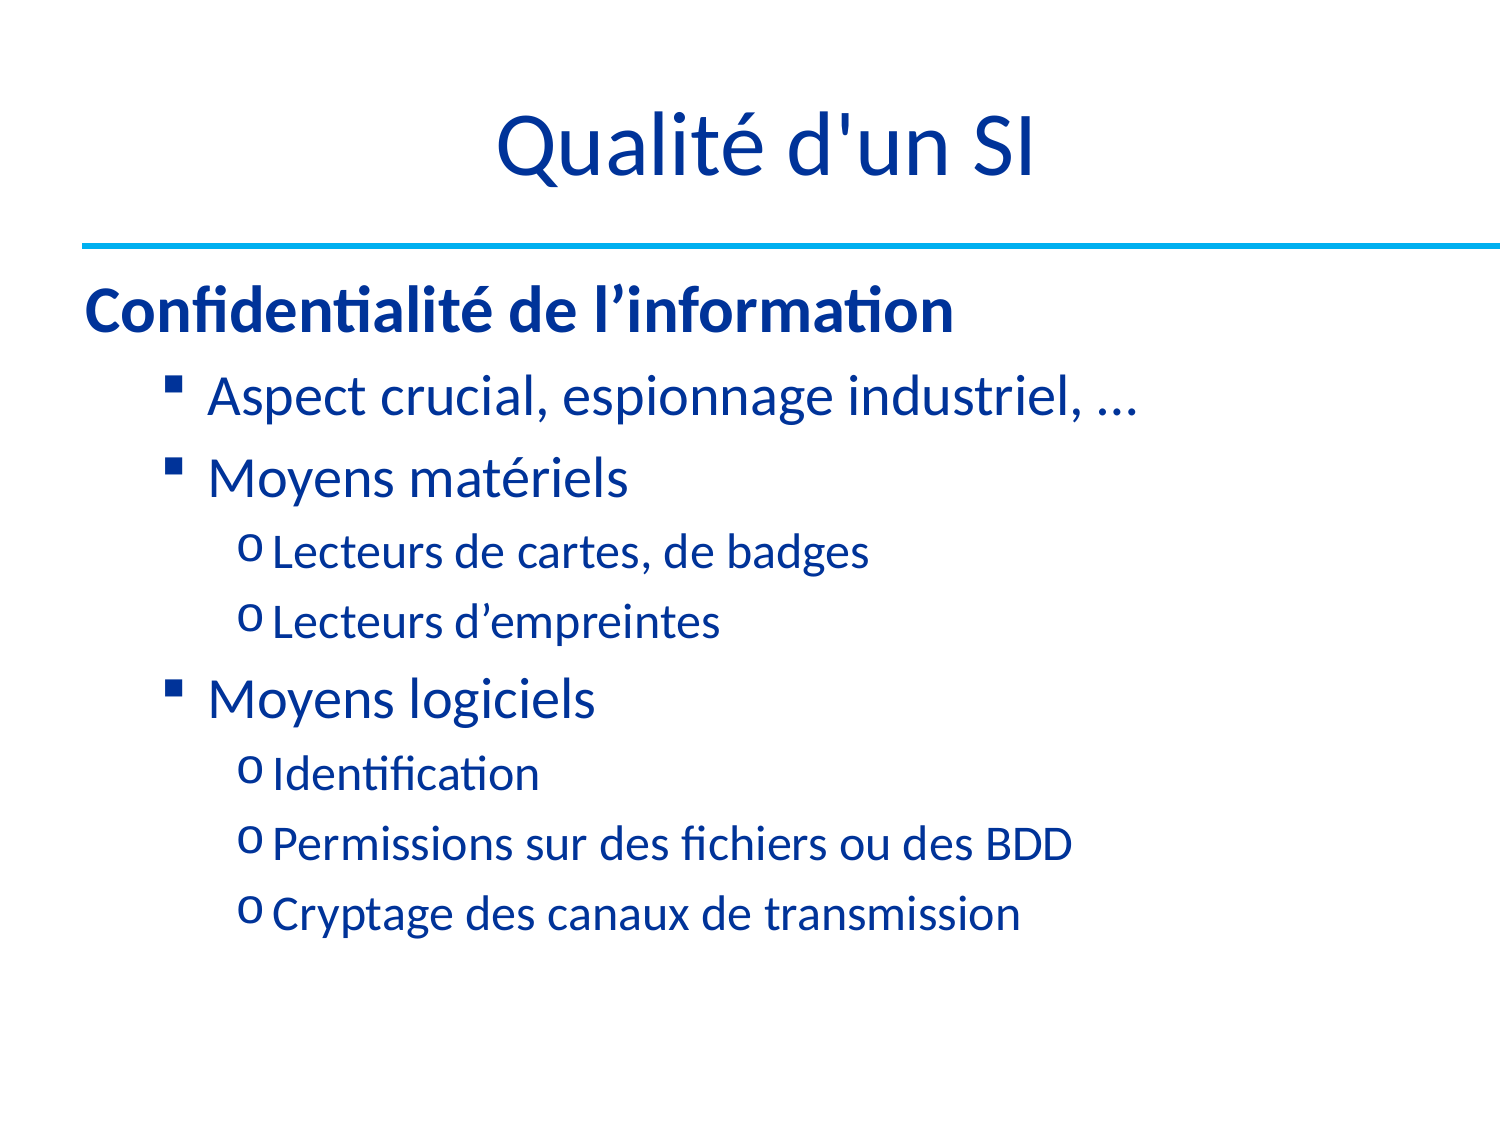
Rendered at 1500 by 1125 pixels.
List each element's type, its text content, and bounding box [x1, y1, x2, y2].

title Qualité d'un SI [74, 44, 1459, 233]
list Confidentialité de l’information Aspect crucial, espionnage industriel, … Moyens matériels Lecteurs de cartes, de badges Lecteurs d’empreintes Moyens logiciels Identification Permissions sur des fichiers ou des BDD Cryptage des canaux de transmission [70, 257, 1459, 1095]
